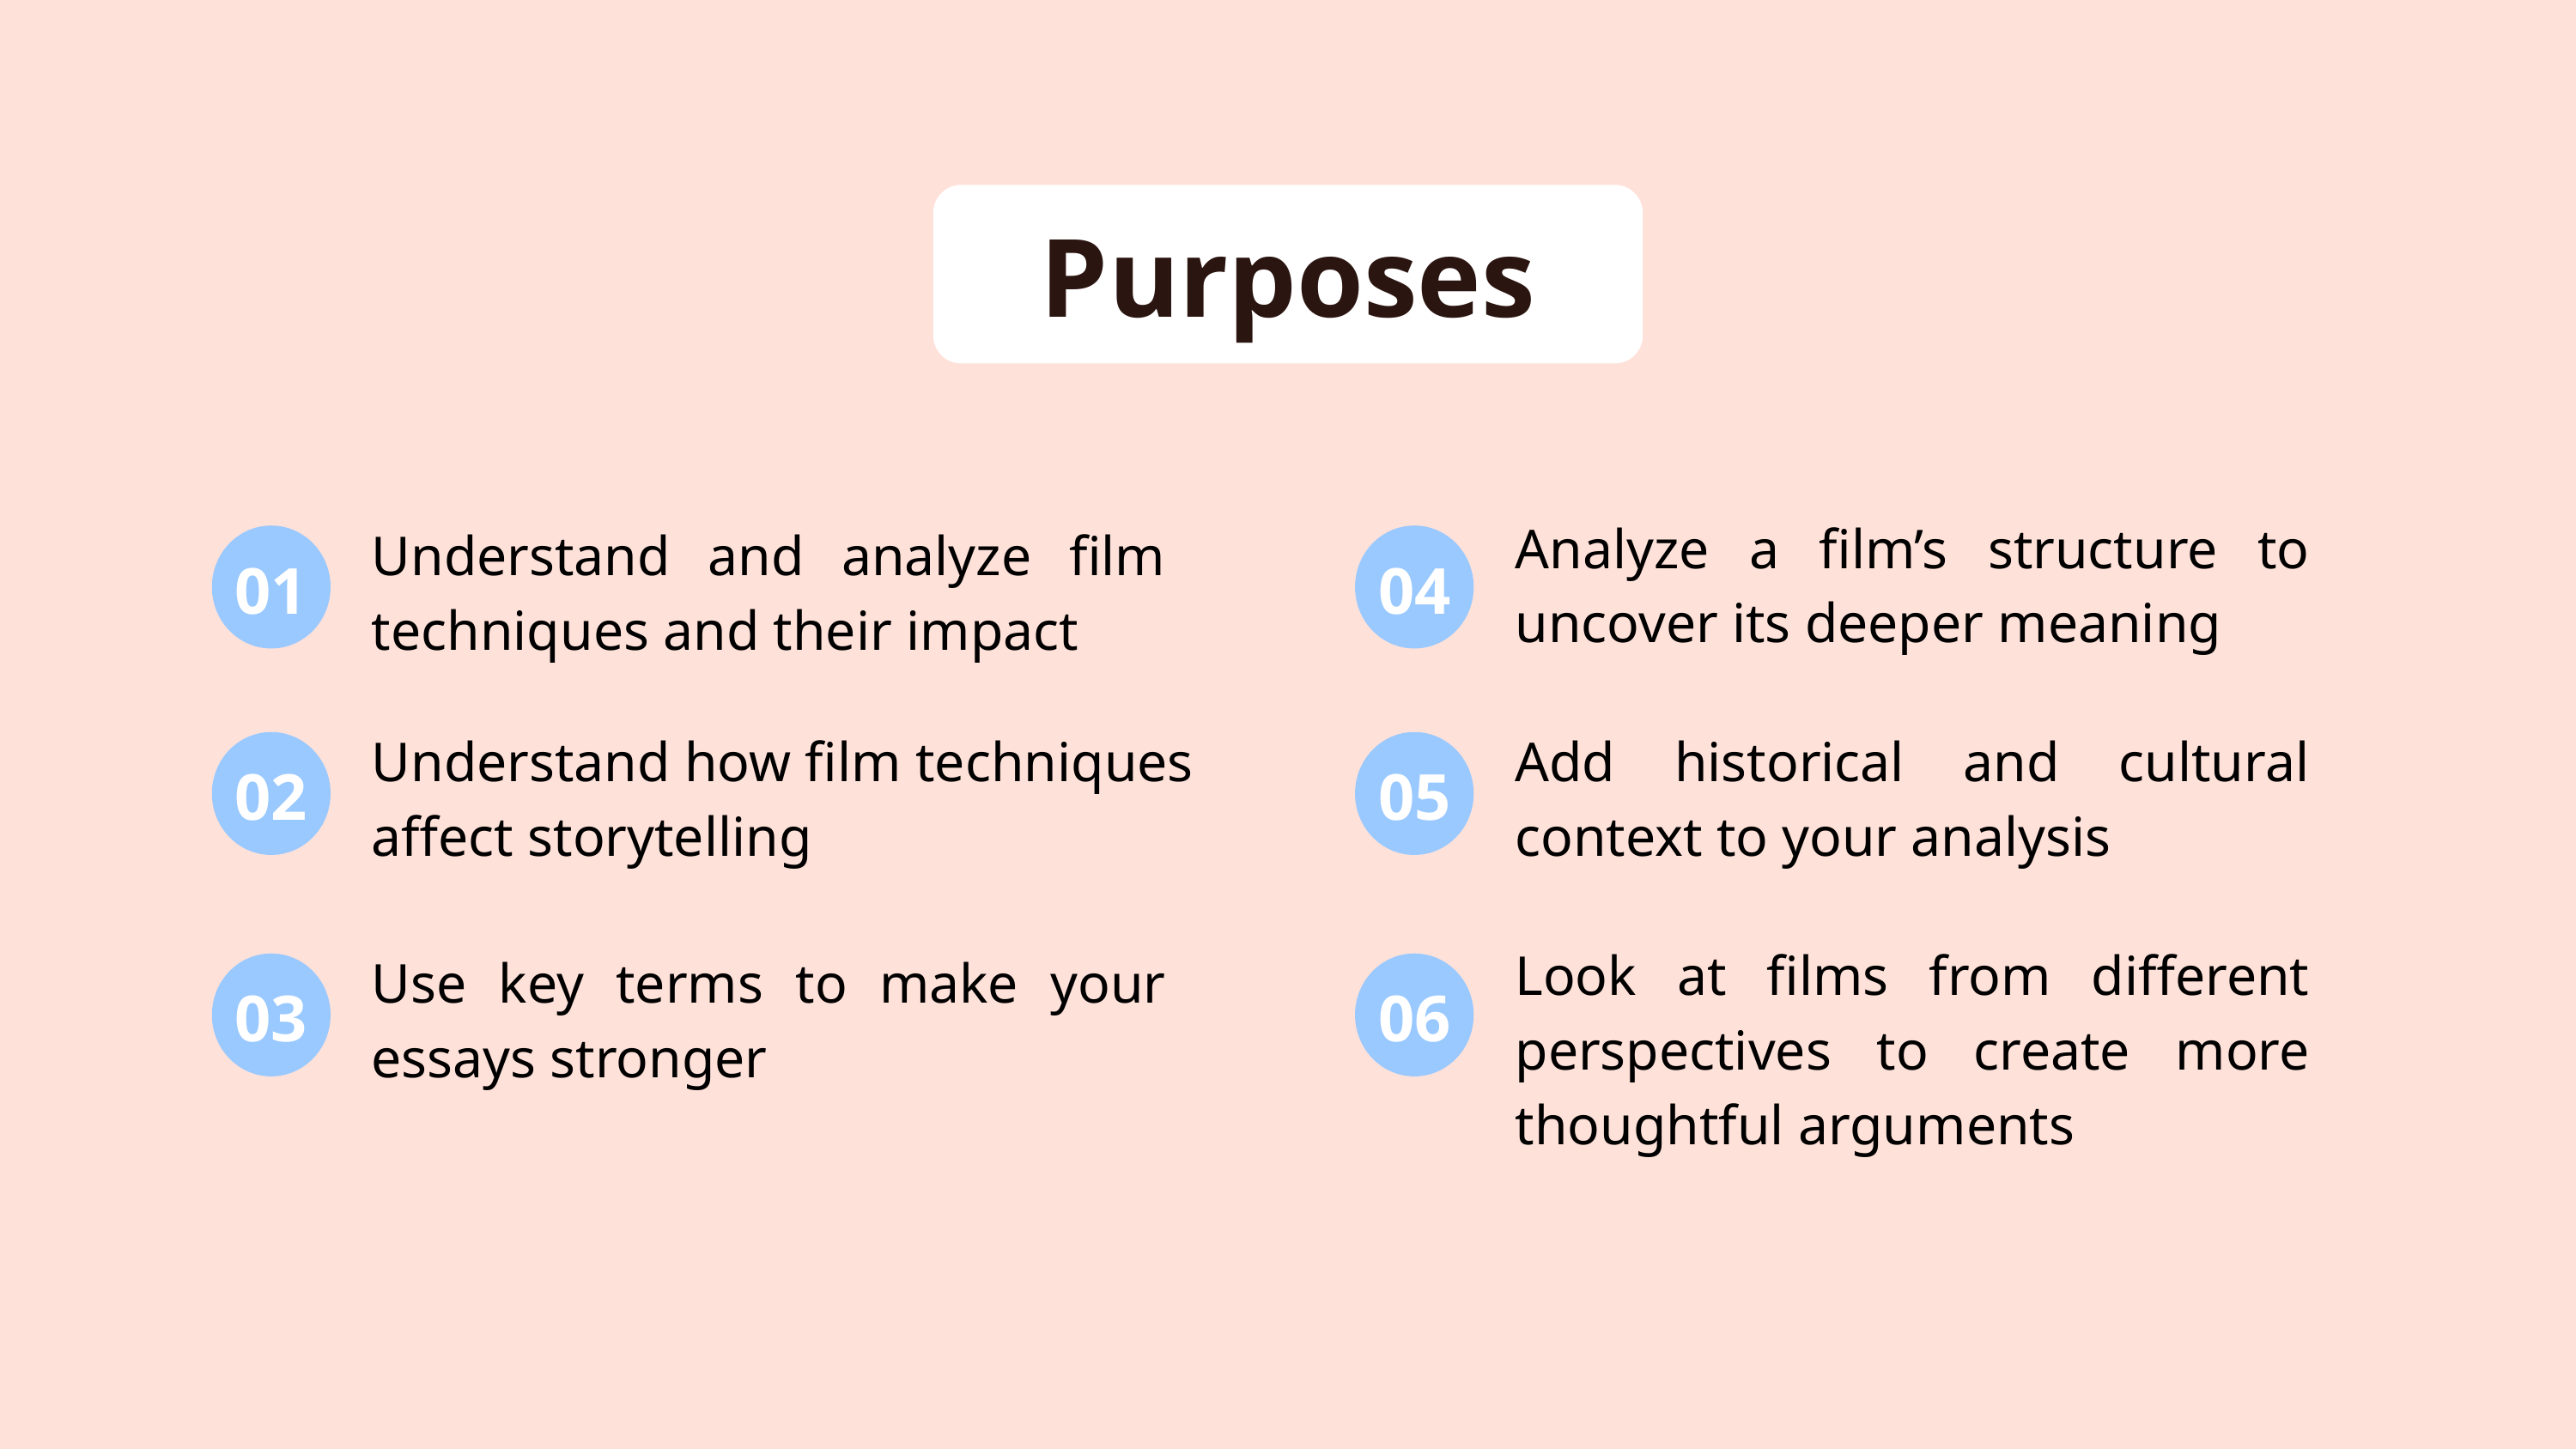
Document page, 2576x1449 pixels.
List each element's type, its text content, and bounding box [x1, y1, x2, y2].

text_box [1354, 524, 1474, 649]
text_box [211, 953, 331, 1077]
text_box Use key terms to make your essays stronger [371, 939, 1167, 1089]
text_box Add historical and cultural context to your analysis [1515, 717, 2311, 867]
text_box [933, 185, 1643, 364]
text_box Understand how film techniques affect storytelling [371, 718, 1199, 868]
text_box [211, 731, 331, 856]
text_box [1354, 953, 1474, 1077]
text_box Analyze a film’s structure to uncover its deeper meaning [1515, 504, 2311, 654]
text_box Look at films from different perspectives to create more thoughtful arguments [1515, 931, 2311, 1155]
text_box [1354, 731, 1474, 856]
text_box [211, 524, 331, 649]
text_box Understand and analyze film techniques and their impact [371, 511, 1167, 661]
